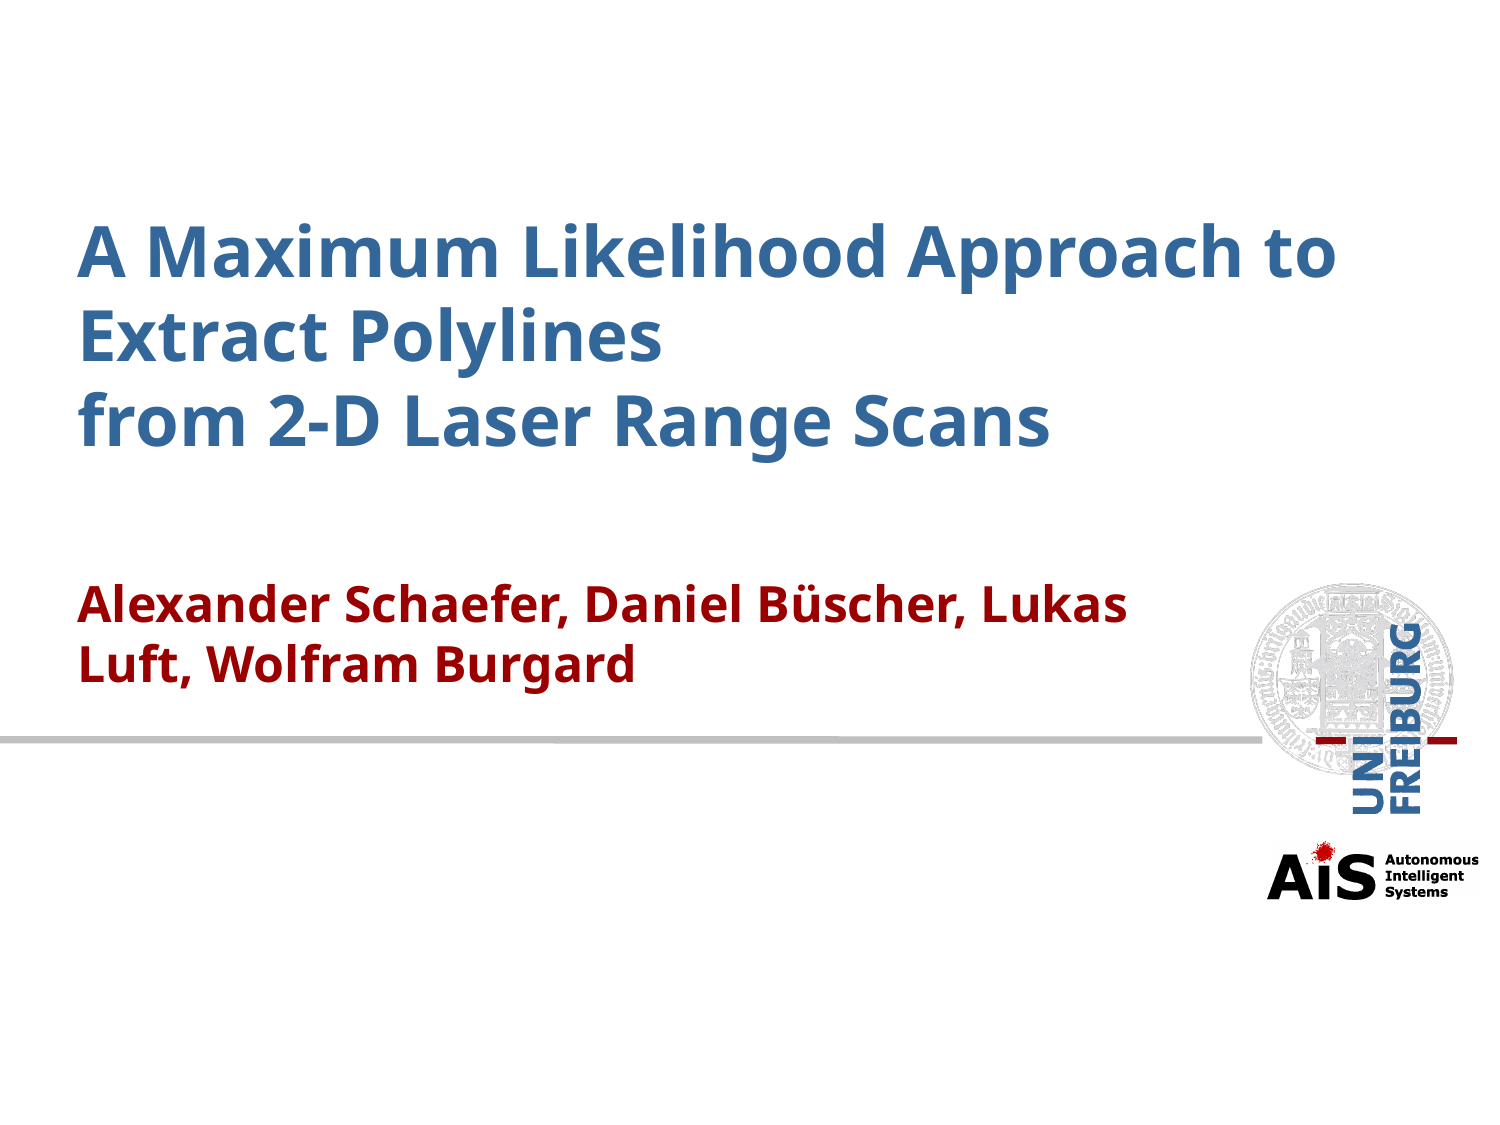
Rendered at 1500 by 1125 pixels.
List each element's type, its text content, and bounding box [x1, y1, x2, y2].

picture [1267, 841, 1479, 900]
title A Maximum Likelihood Approach to Extract Polylines from 2-D Laser Range Scans [62, 195, 1465, 469]
picture [1250, 583, 1457, 814]
list Alexander Schaefer, Daniel Büscher, Lukas Luft, Wolfram Burgard [62, 612, 1163, 700]
